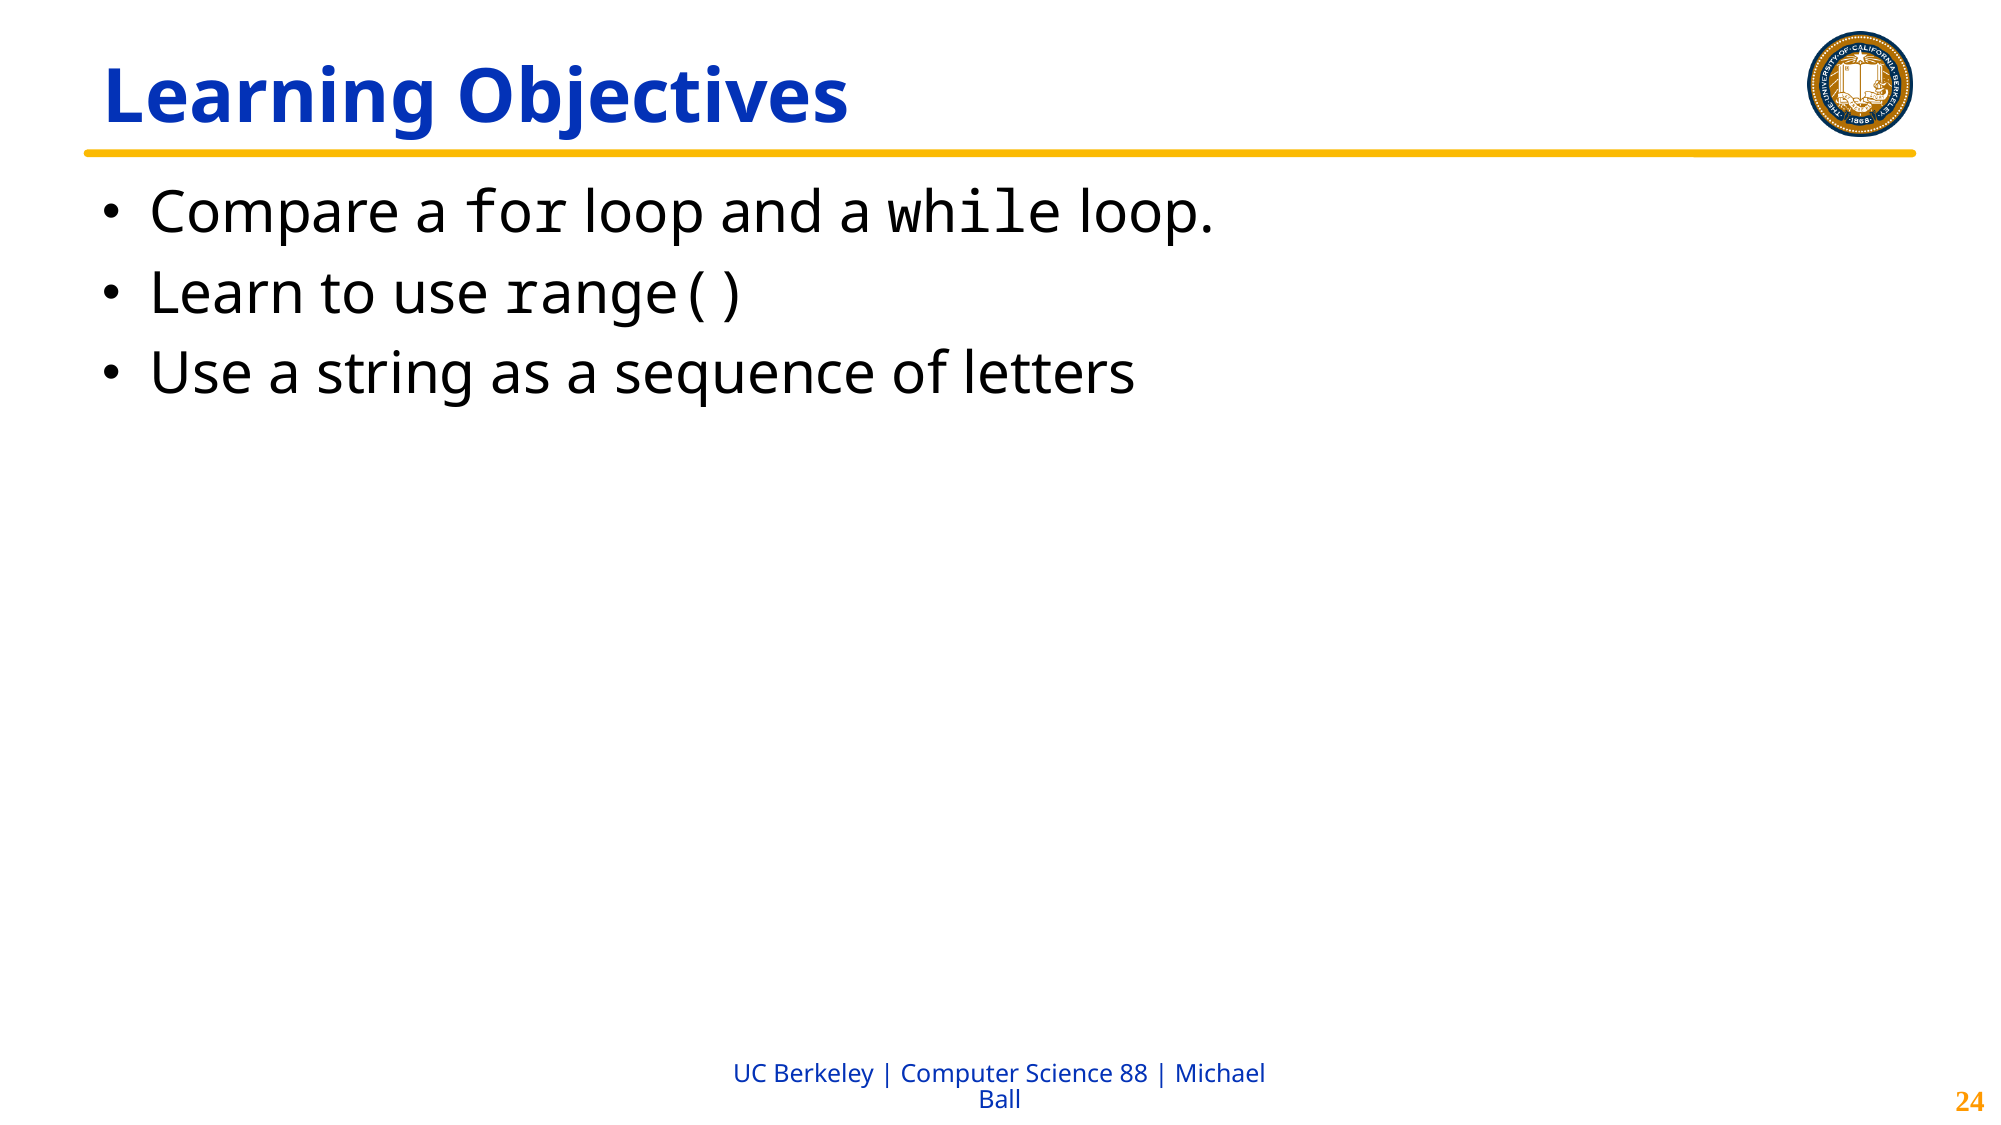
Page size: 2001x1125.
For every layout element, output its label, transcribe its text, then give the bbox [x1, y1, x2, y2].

list Compare a for loop and a while loop. Learn to use range() Use a string as a sequence of letters [87, 174, 1913, 1038]
title Learning Objectives [87, 37, 1763, 159]
picture [1807, 31, 1913, 137]
slide_number 24 [1883, 1074, 2000, 1125]
